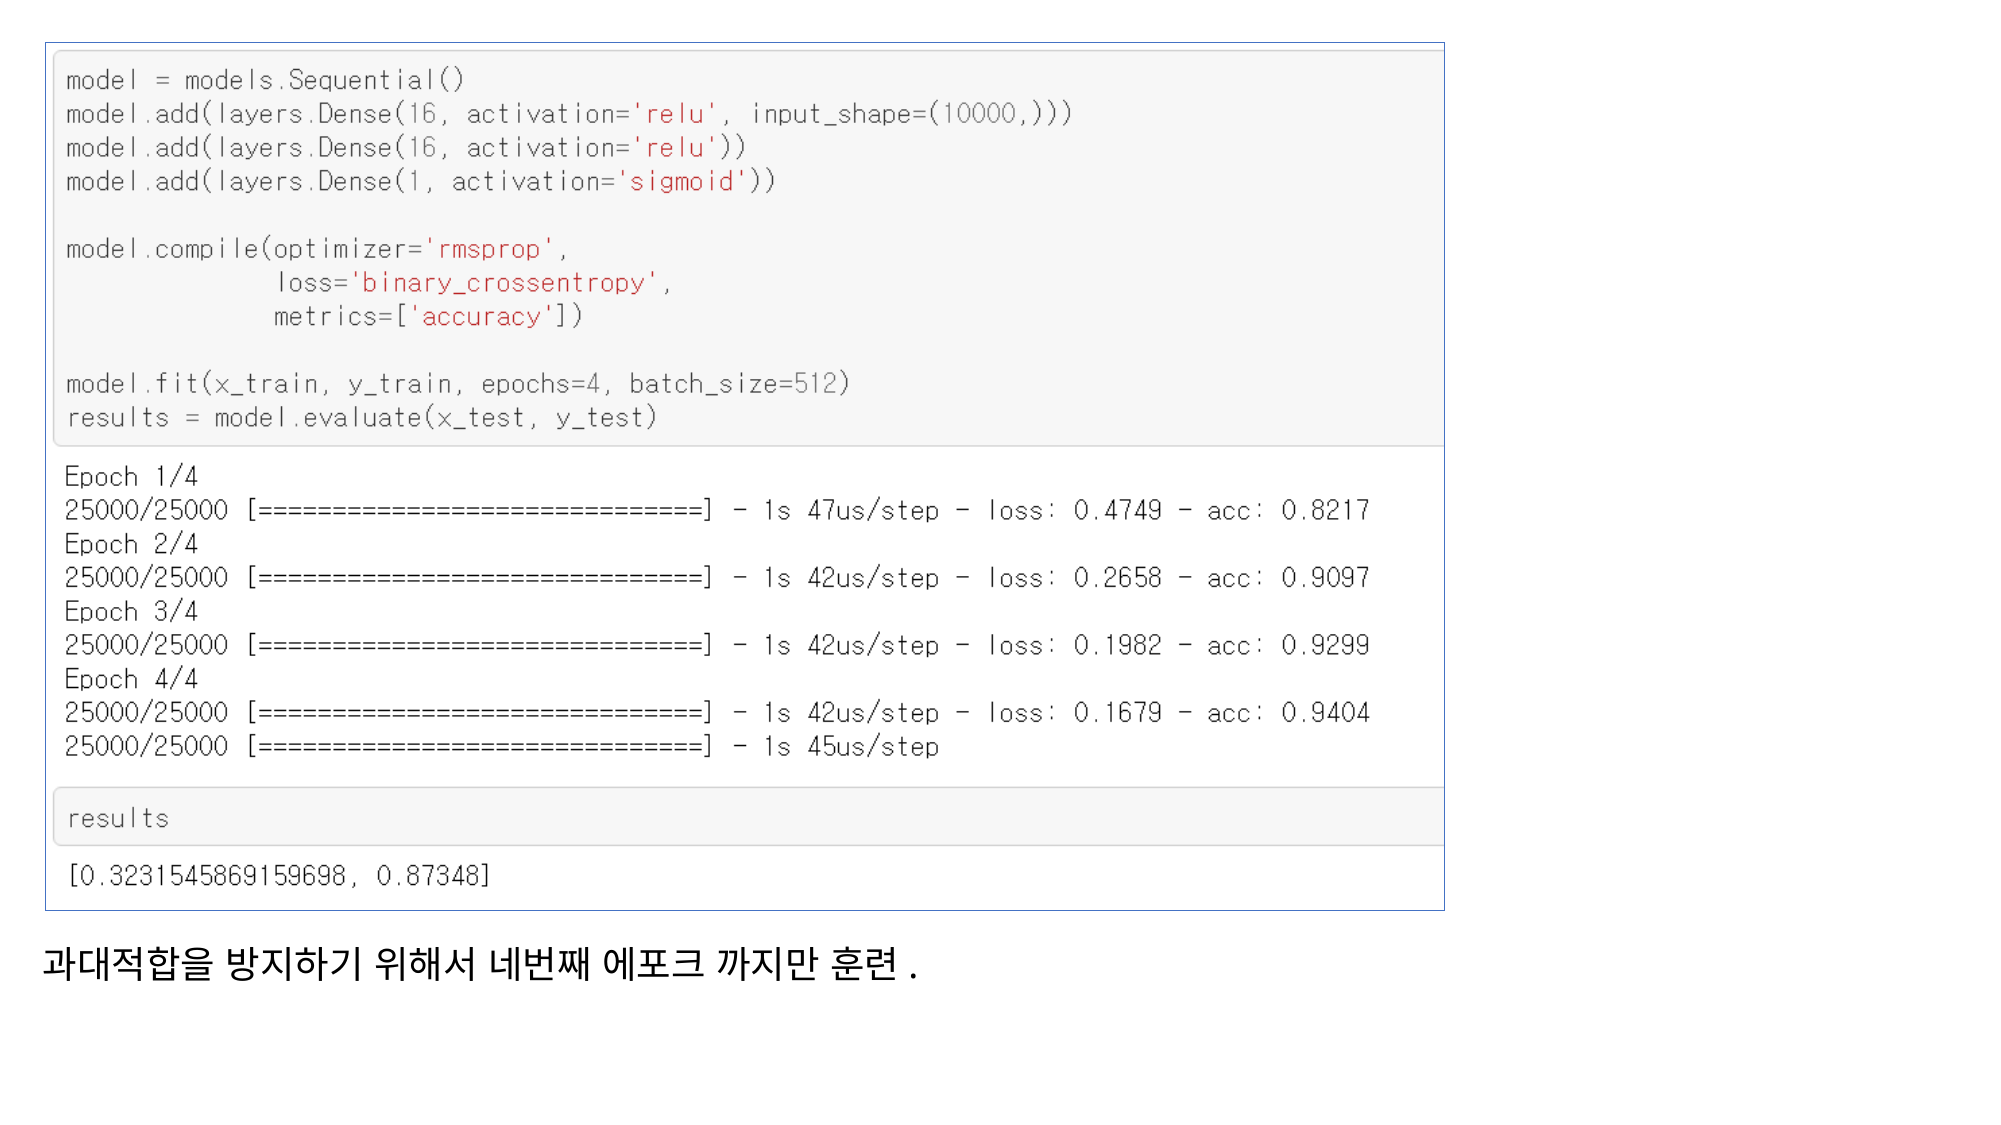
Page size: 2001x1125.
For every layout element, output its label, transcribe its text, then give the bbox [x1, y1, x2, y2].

text_box 과대적합을 방지하기 위해서 네번째 에포크 까지만 훈련. [28, 933, 1163, 994]
picture [45, 42, 1445, 911]
